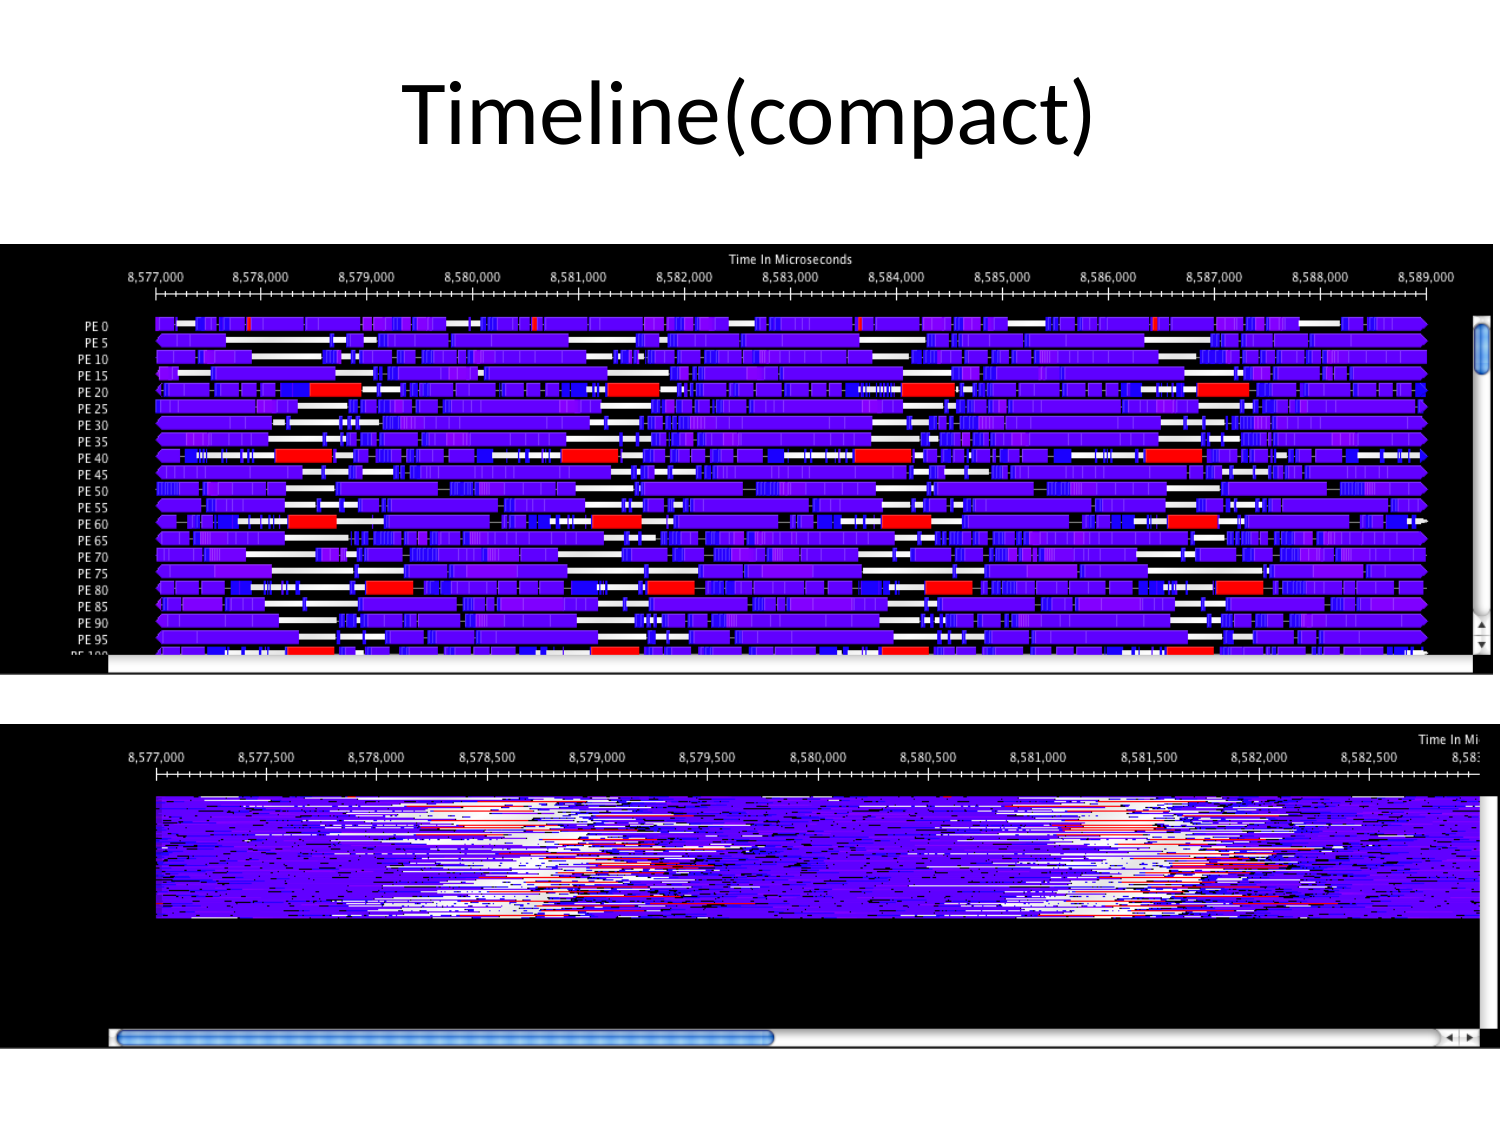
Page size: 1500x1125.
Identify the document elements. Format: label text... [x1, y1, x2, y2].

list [0, 243, 1494, 676]
picture [0, 724, 1500, 1049]
title Timeline(compact) [75, 45, 1425, 233]
